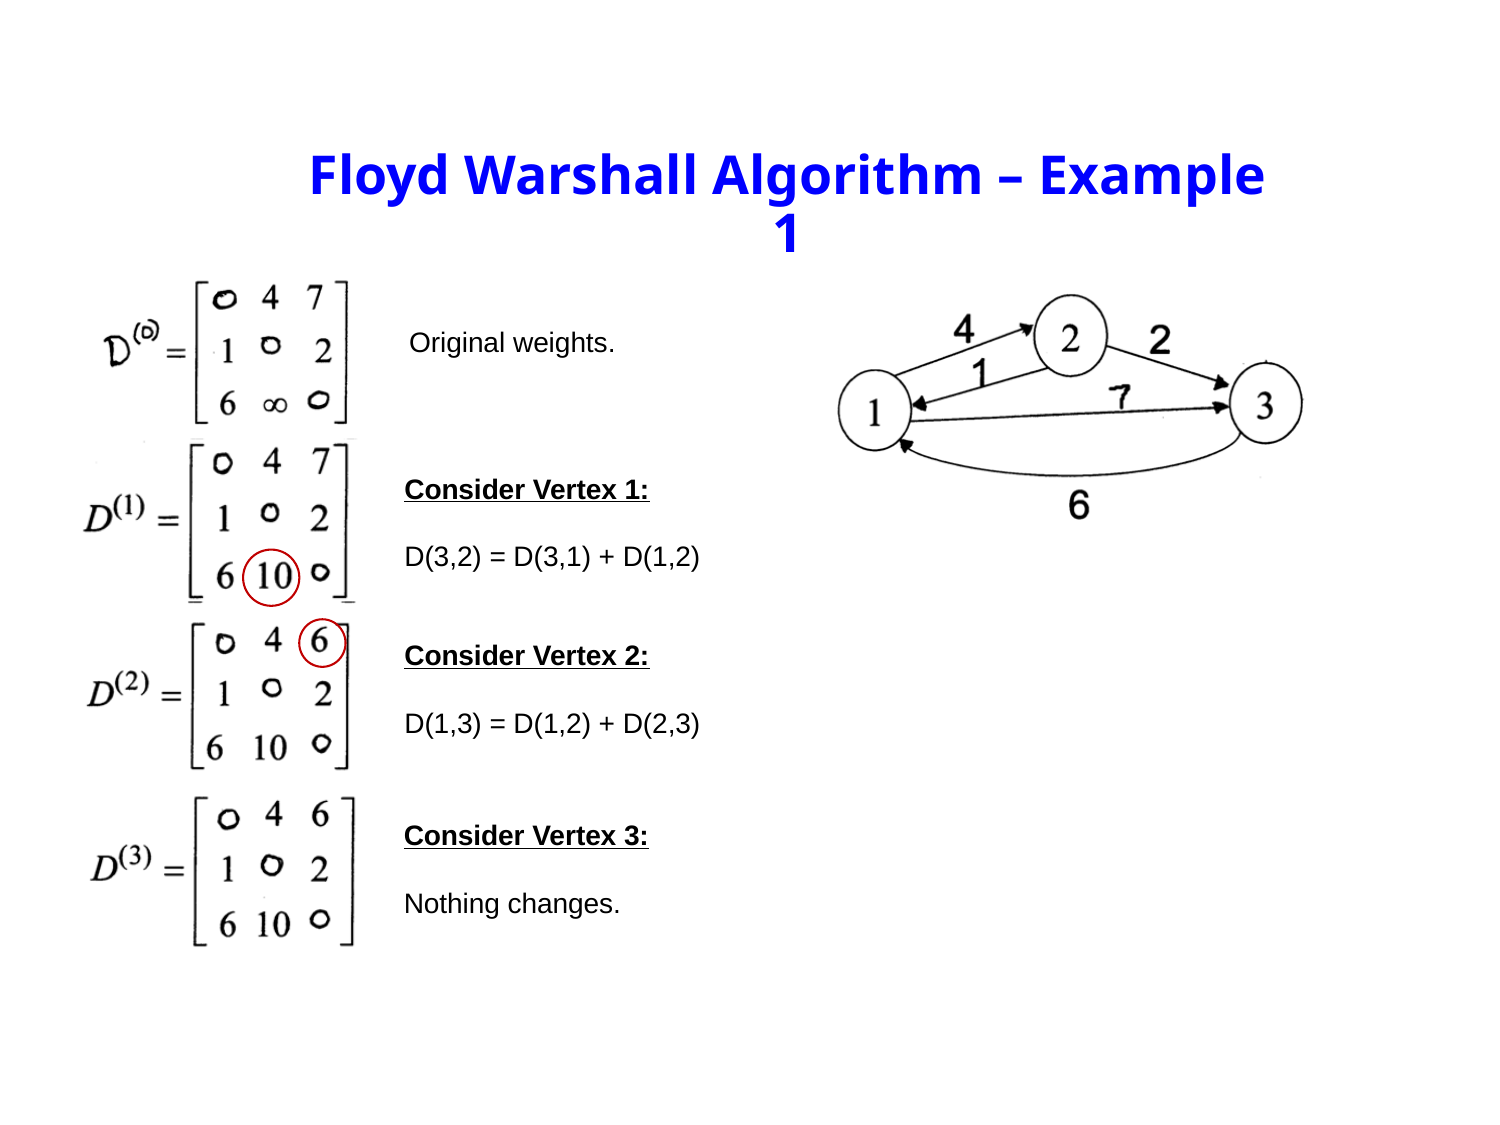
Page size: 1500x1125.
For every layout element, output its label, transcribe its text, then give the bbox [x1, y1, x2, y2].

picture [67, 435, 384, 605]
text_box Consider Vertex 2: D(1,3) = D(1,2) + D(2,3) [389, 630, 716, 747]
picture [75, 790, 376, 953]
title Floyd Warshall Algorithm – Example 1 [275, 140, 1300, 272]
text_box Consider Vertex 3: Nothing changes. [389, 810, 665, 927]
picture [85, 271, 373, 426]
picture [806, 271, 1313, 535]
text_box Original weights. [394, 317, 631, 366]
text_box Consider Vertex 1: D(3,2) = D(3,1) + D(1,2) [389, 463, 716, 580]
picture [74, 617, 373, 778]
